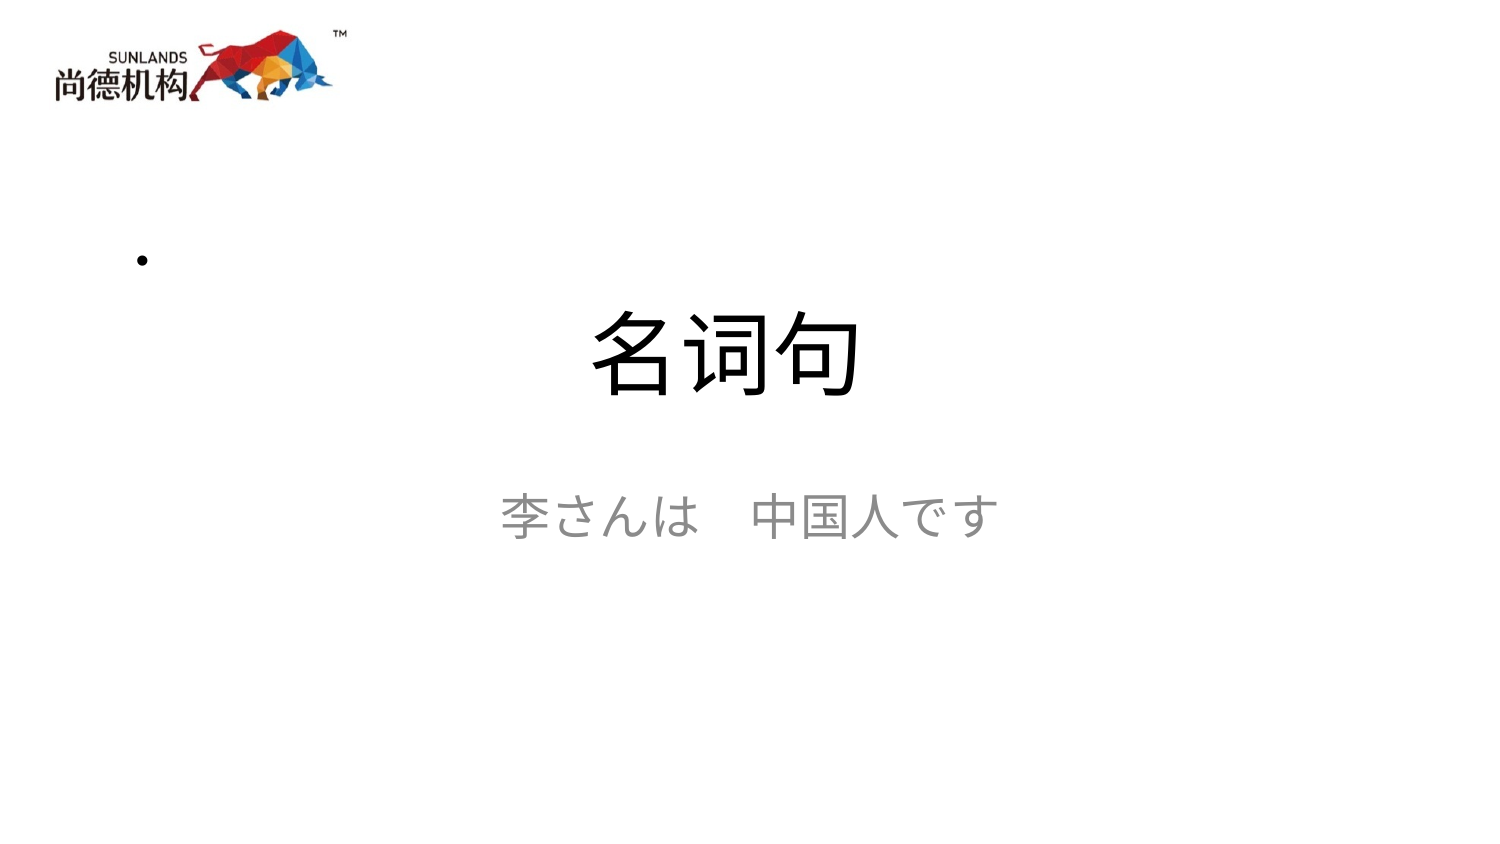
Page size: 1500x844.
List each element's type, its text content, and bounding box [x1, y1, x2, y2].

title 名词句 [88, 261, 1364, 443]
picture [0, 0, 403, 128]
subtitle 李さんは 中国人です [225, 478, 1275, 694]
text_box 1.1.9九、接续词 [46, 185, 796, 336]
